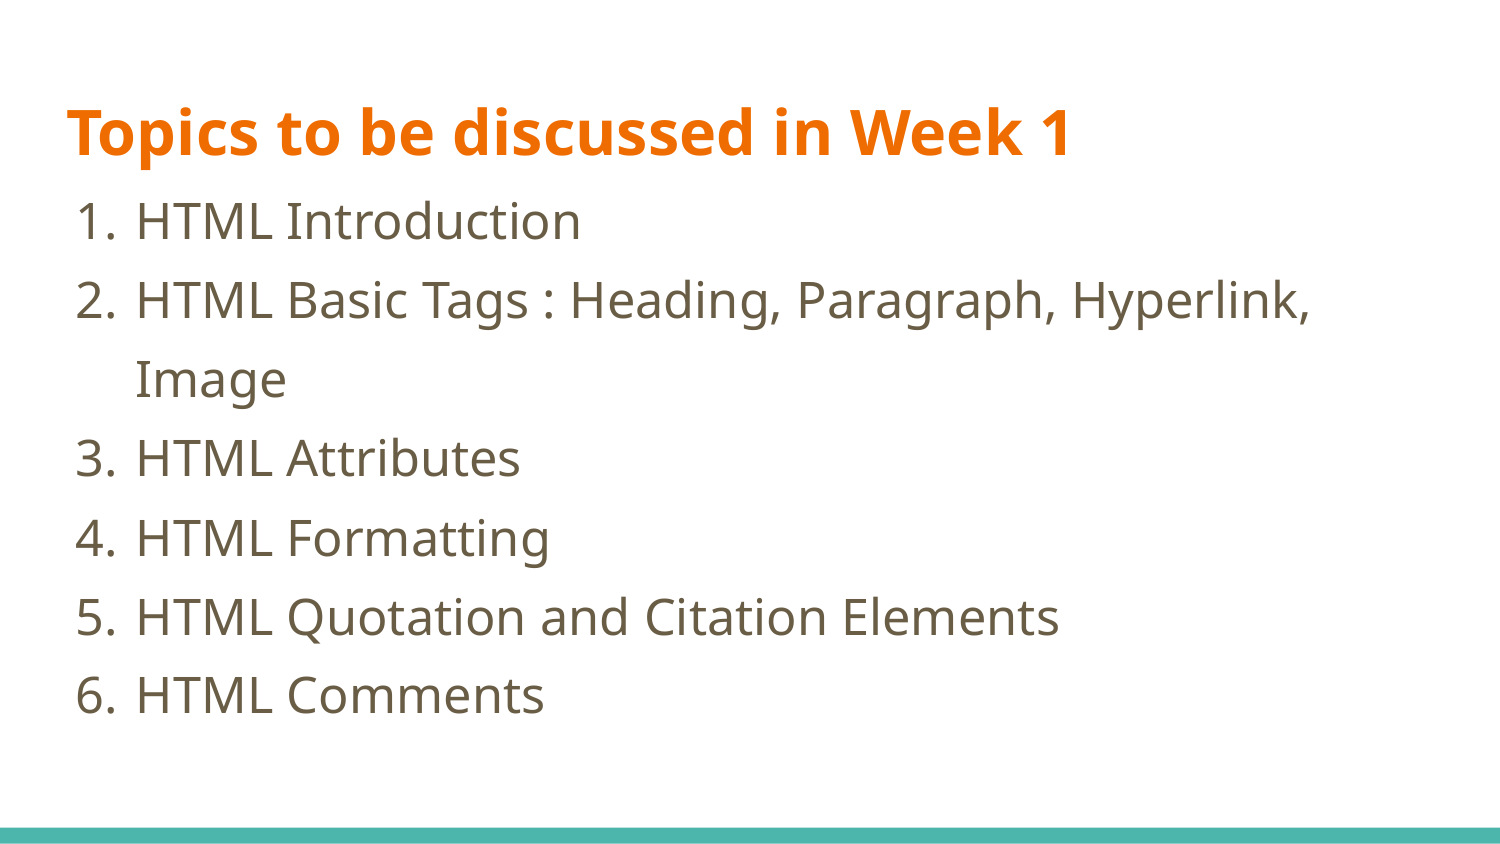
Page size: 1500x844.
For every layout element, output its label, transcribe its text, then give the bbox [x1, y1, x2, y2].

title Topics to be discussed in Week 1 [51, 72, 1449, 160]
list HTML Introduction HTML Basic Tags : Heading, Paragraph, Hyperlink, Image HTML Attributes HTML Formatting HTML Quotation and Citation Elements HTML Comments [51, 160, 1449, 750]
